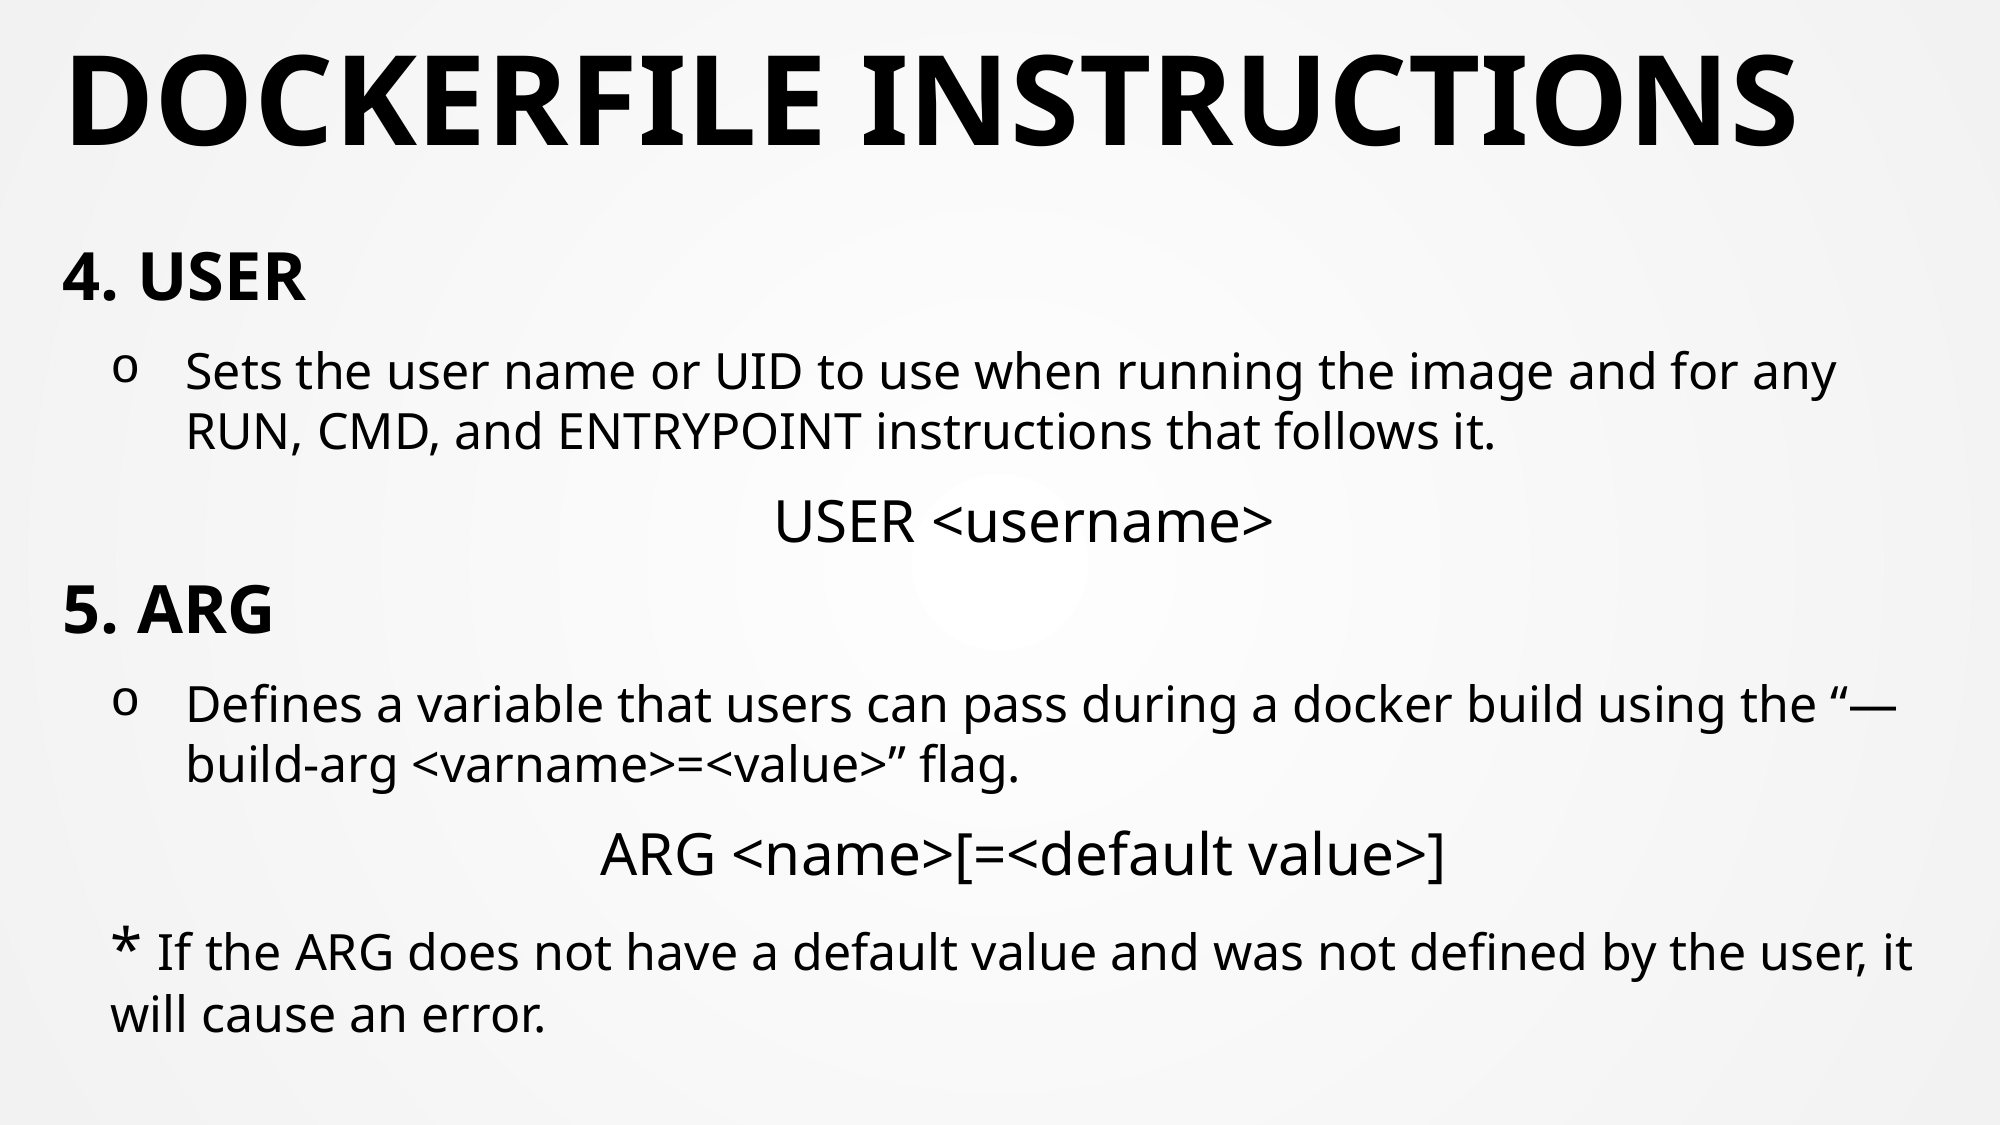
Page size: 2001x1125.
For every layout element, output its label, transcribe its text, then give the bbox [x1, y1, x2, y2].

list USER Sets the user name or UID to use when running the image and for any RUN, CMD, and ENTRYPOINT instructions that follows it. USER <username> ARG Defines a variable that users can pass during a docker build using the “—build-arg <varname>=<value>” flag. ARG <name>[=<default value>] * If the ARG does not have a default value and was not defined by the user, it will cause an error. [62, 231, 1938, 1061]
title DOCKERFILE INSTRUCTIONS [62, 0, 1938, 167]
